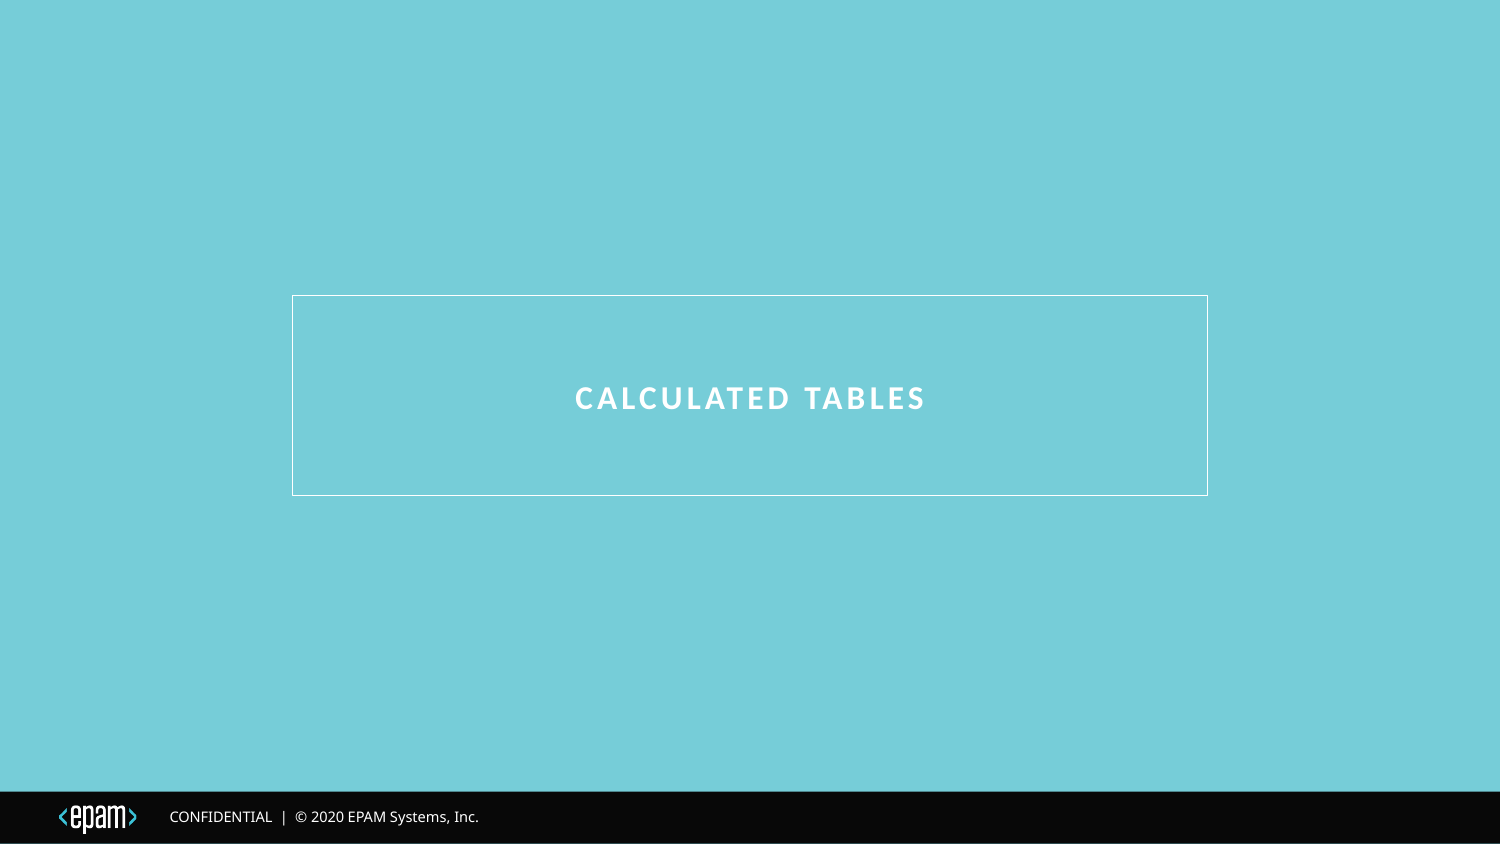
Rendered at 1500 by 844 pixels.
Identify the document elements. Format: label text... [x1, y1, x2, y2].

title Calculated tables [292, 295, 1208, 496]
